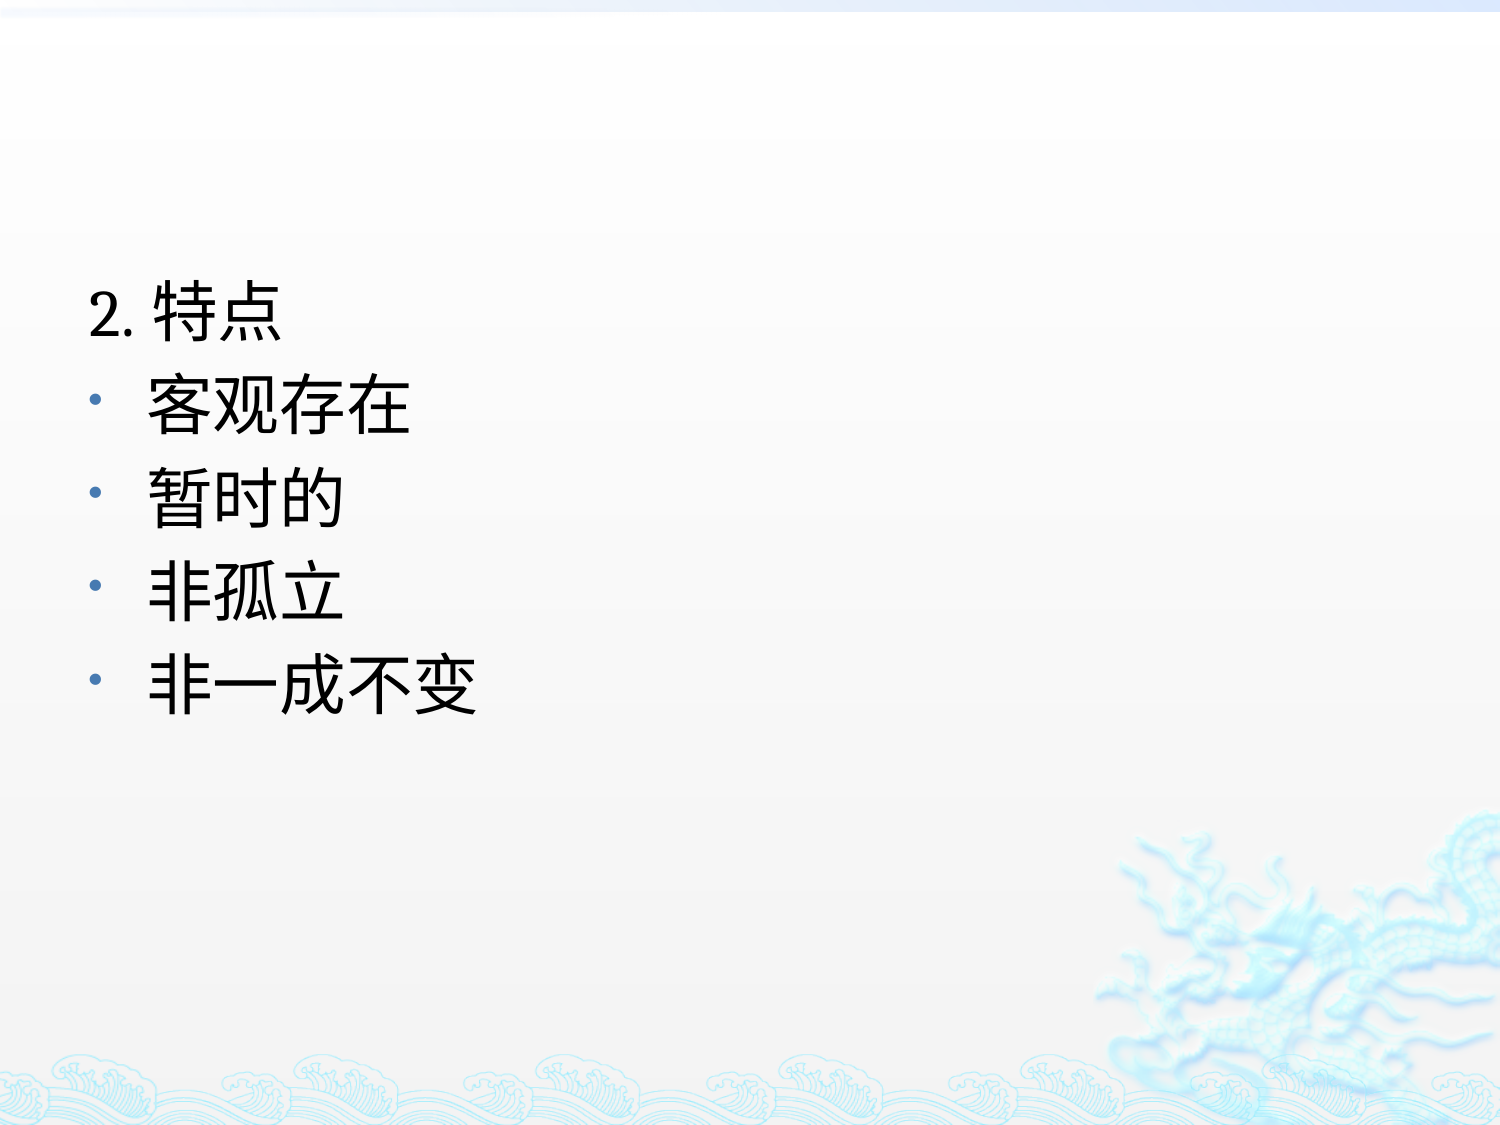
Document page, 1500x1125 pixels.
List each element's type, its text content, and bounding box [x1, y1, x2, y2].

list 2.特点 客观存在 暂时的 非孤立 非一成不变 [75, 262, 1425, 1005]
